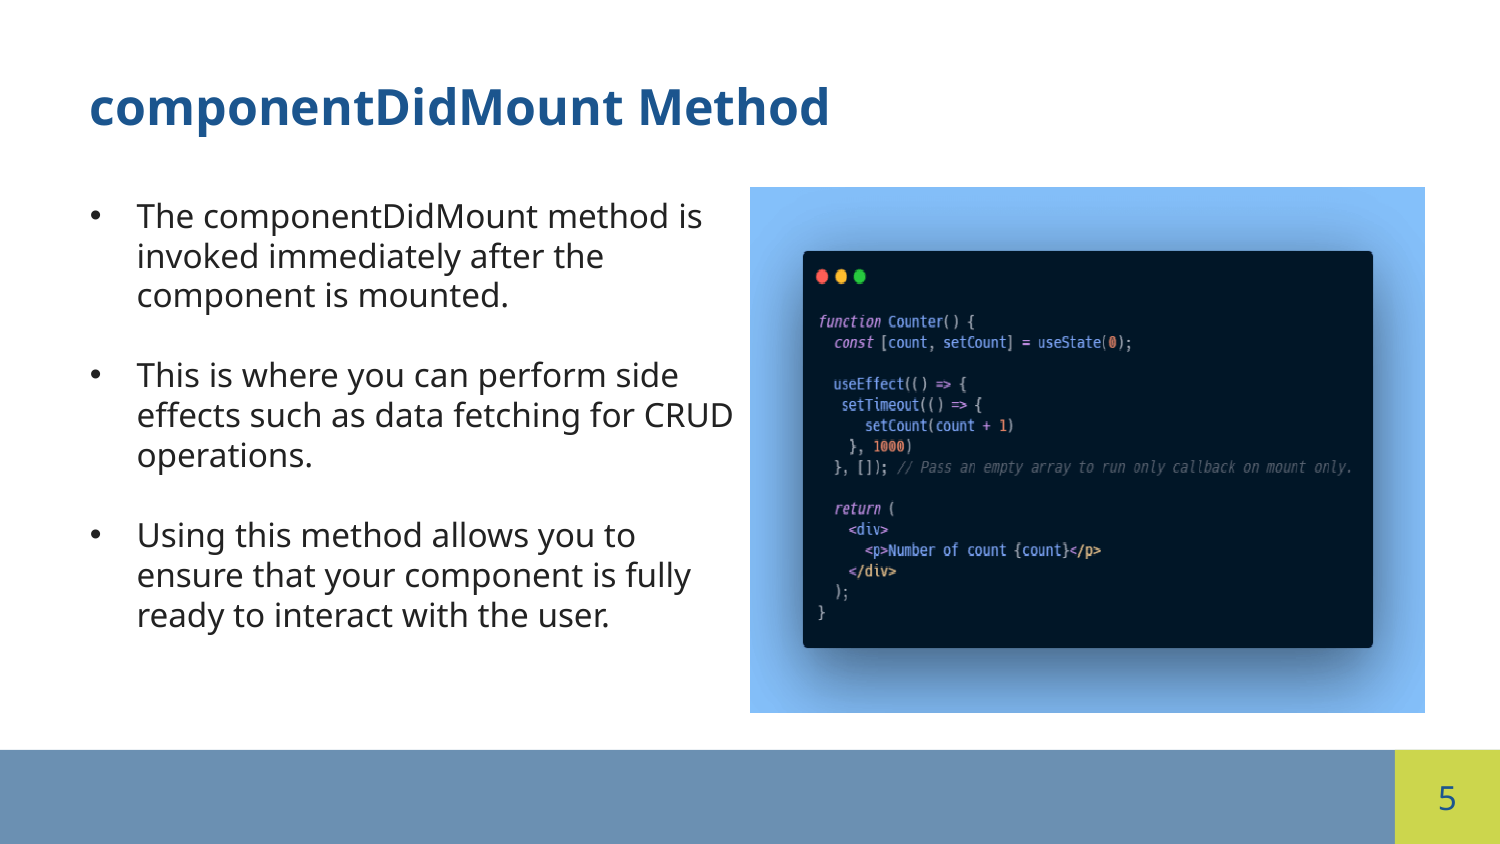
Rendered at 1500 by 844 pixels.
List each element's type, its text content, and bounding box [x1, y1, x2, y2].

text_box 5 [1394, 749, 1500, 844]
picture [749, 187, 1425, 713]
text_box [0, 749, 1394, 844]
text_box The componentDidMount method is invoked immediately after the component is mounted. This is where you can perform side effects such as data fetching for CRUD operations. Using this method allows you to ensure that your component is fully ready to interact with the user. [74, 187, 749, 713]
text_box componentDidMount Method [74, 37, 1425, 173]
